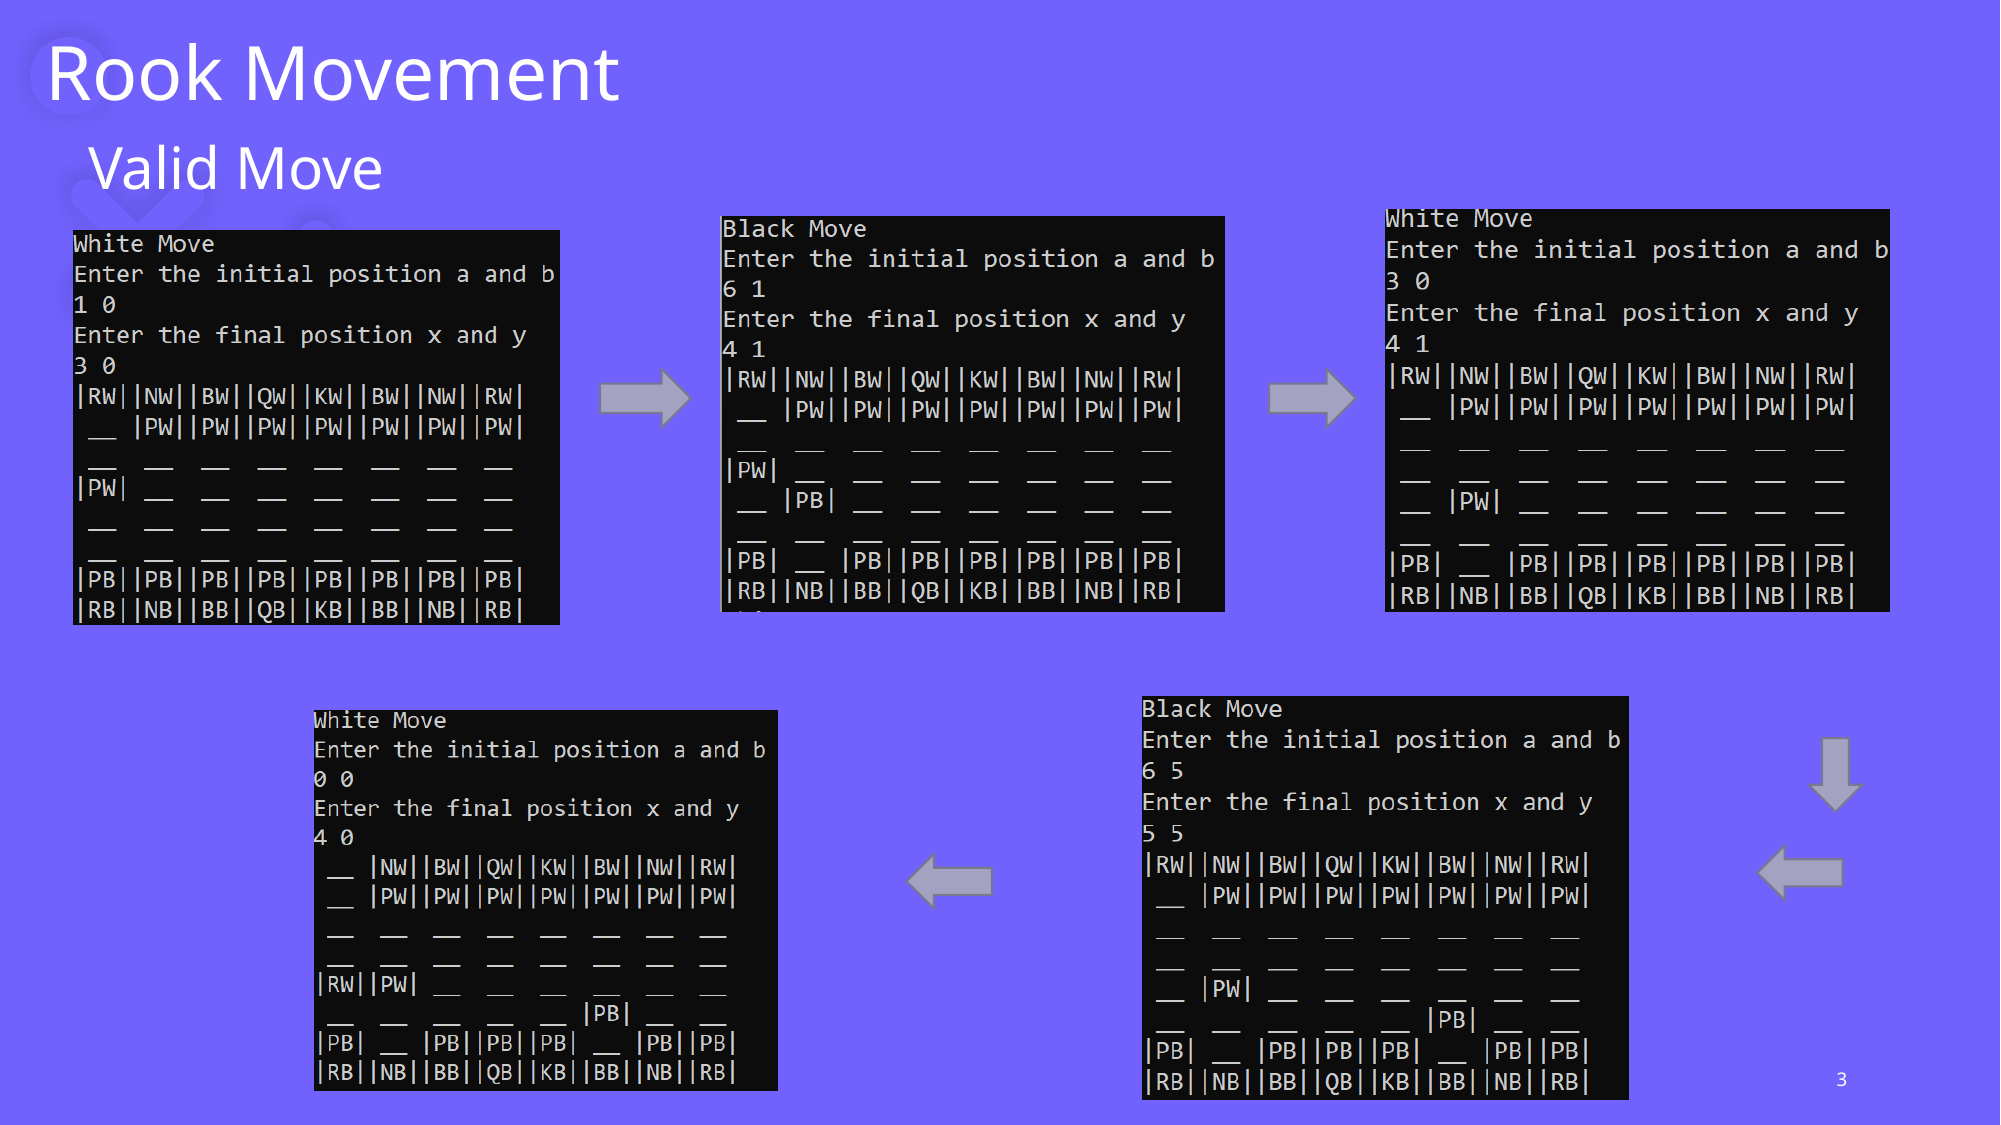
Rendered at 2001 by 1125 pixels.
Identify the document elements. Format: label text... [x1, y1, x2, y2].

text_box Valid Move [73, 124, 1030, 209]
text_box [599, 366, 693, 430]
picture [1385, 209, 1890, 612]
slide_number 3 [1412, 1050, 1863, 1110]
picture [720, 216, 1225, 612]
picture [314, 710, 778, 1092]
picture [1142, 696, 1629, 1100]
text_box [1268, 366, 1358, 430]
text_box [905, 851, 993, 911]
text_box [1806, 737, 1865, 814]
text_box Rook Movement [30, 17, 1814, 123]
text_box [1755, 843, 1844, 903]
picture [73, 230, 560, 626]
